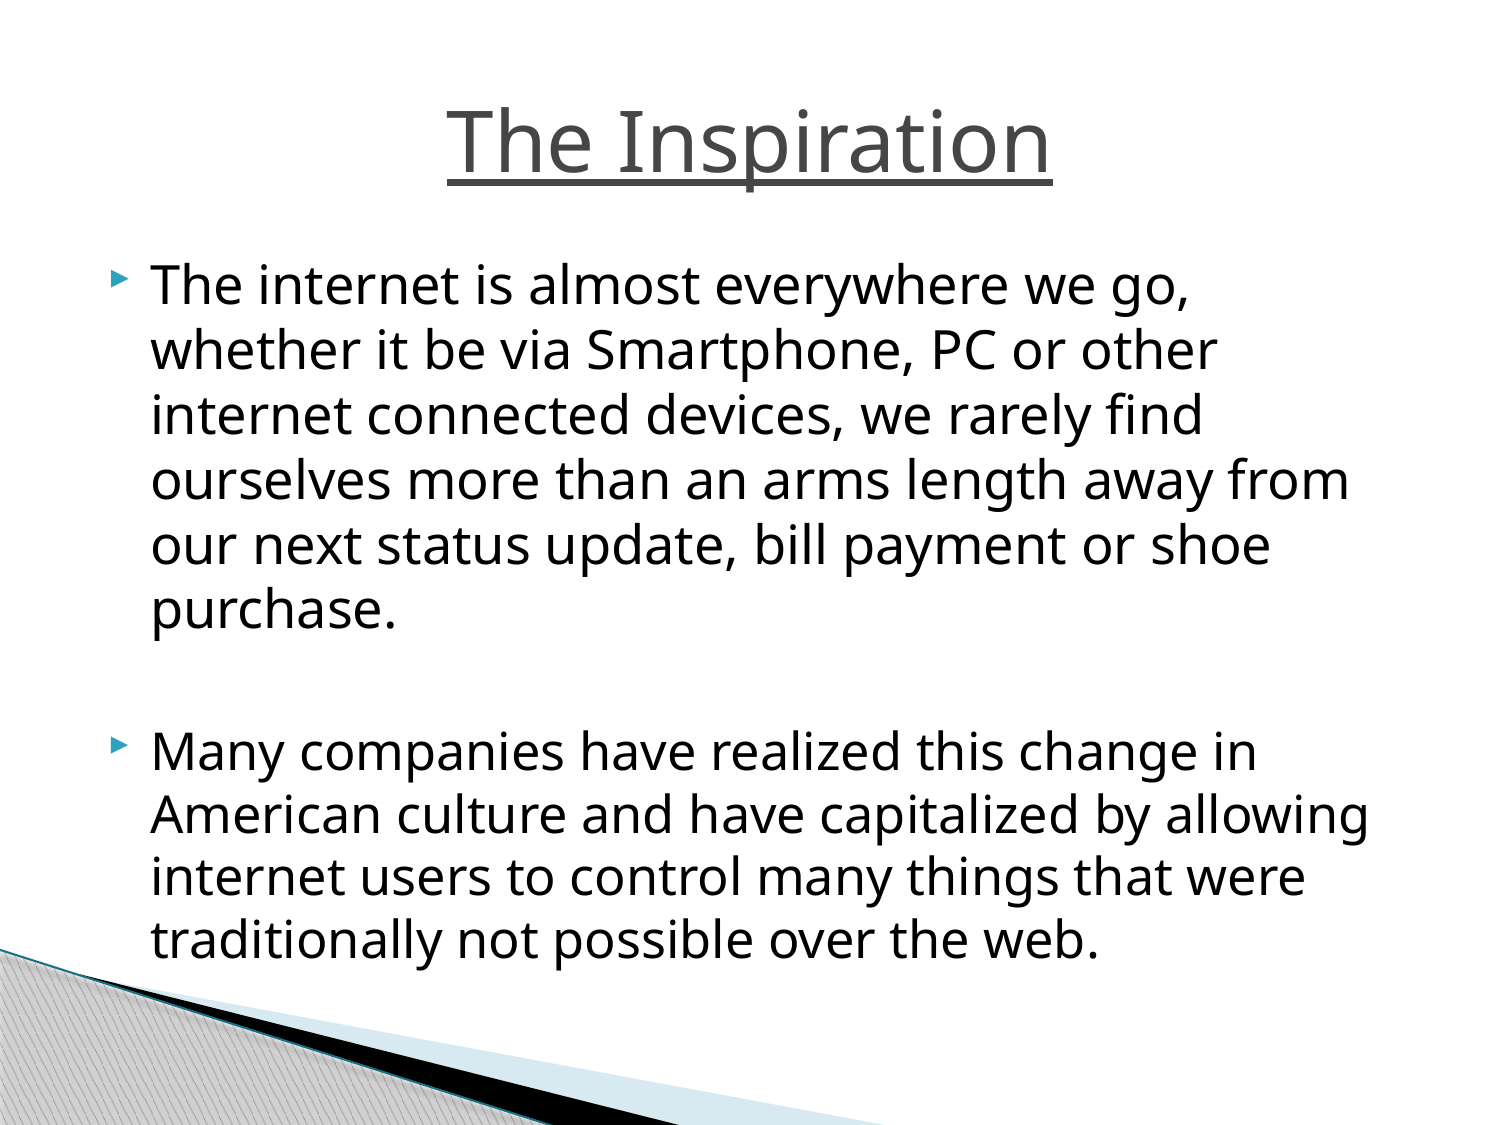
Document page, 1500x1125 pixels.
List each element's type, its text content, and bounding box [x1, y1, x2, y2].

title The Inspiration [75, 45, 1425, 233]
list The internet is almost everywhere we go, whether it be via Smartphone, PC or other internet connected devices, we rarely find ourselves more than an arms length away from our next status update, bill payment or shoe purchase. Many companies have realized this change in American culture and have capitalized by allowing internet users to control many things that were traditionally not possible over the web. [75, 243, 1425, 986]
